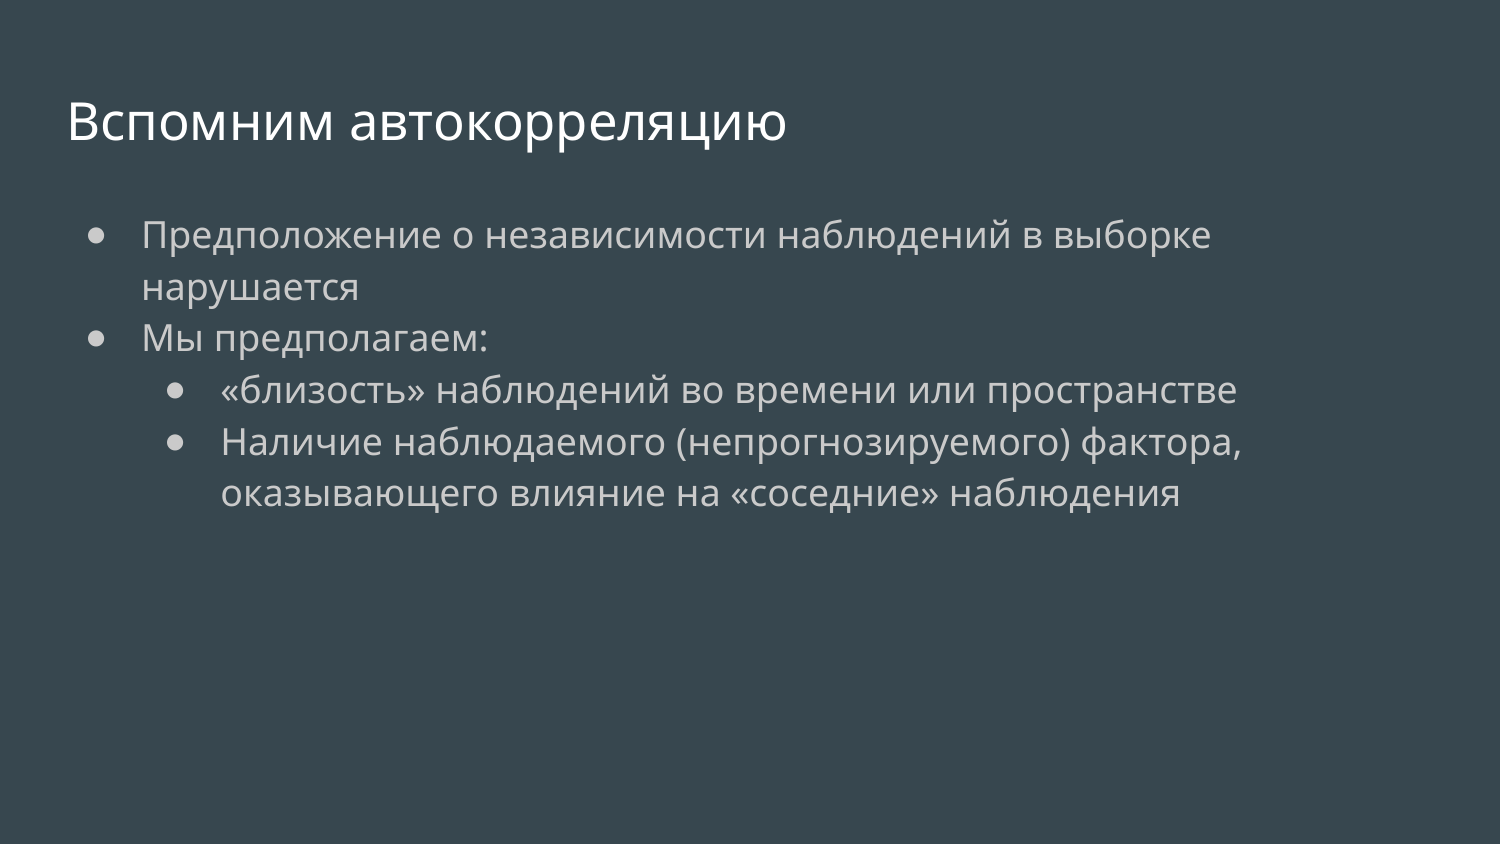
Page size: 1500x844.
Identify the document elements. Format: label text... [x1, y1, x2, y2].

title Вспомним автокорреляцию [50, 72, 1450, 168]
list Предположение о независимости наблюдений в выборке нарушается Мы предполагаем: «близость» наблюдений во времени или пространстве Наличие наблюдаемого (непрогнозируемого) фактора, оказывающего влияние на «соседние» наблюдения [50, 188, 1450, 750]
